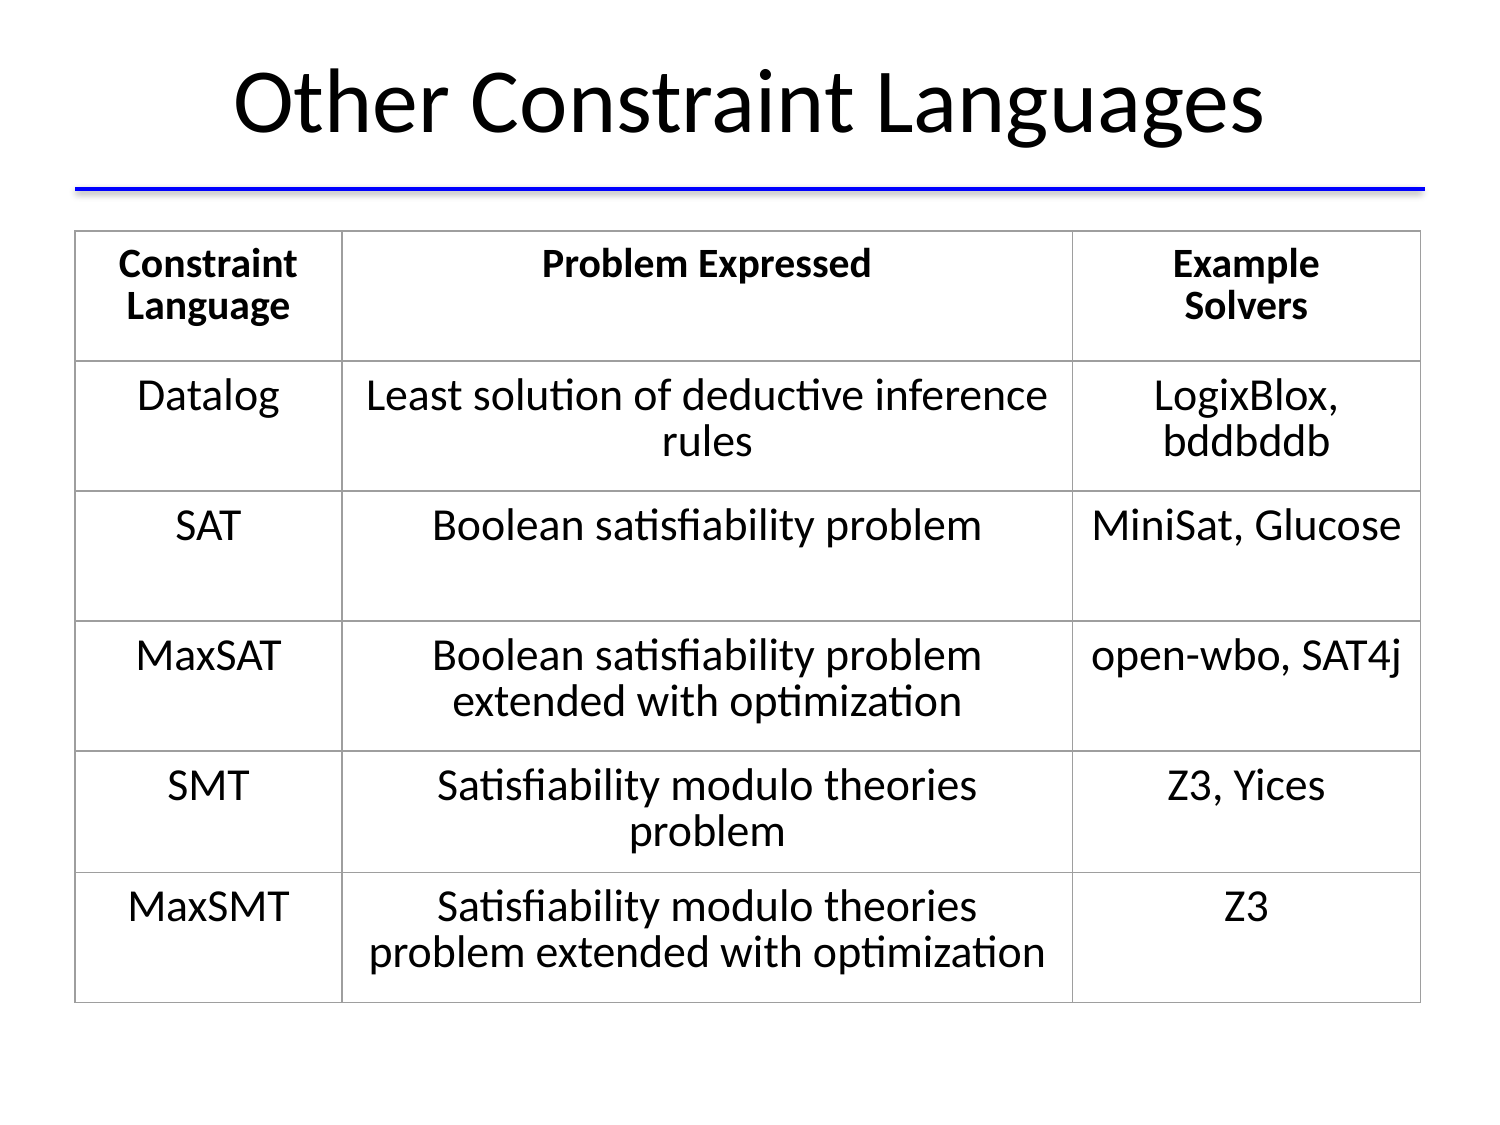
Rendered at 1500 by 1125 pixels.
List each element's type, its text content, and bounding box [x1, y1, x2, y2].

table_cell LogixBlox, bddbddb [1073, 362, 1420, 490]
table_cell Satisfiability modulo theories problem [343, 752, 1072, 872]
table_cell Satisfiability modulo theories problem extended with optimization [343, 873, 1072, 1002]
table_cell Boolean satisfiability problem extended with optimization [343, 622, 1072, 750]
table_cell Z3 [1073, 873, 1420, 1002]
table_cell Z3, Yices [1073, 752, 1420, 872]
table_cell Boolean satisfiability problem [343, 492, 1072, 620]
table_cell MiniSat, Glucose [1073, 492, 1420, 620]
table_header Constraint Language [76, 232, 341, 360]
table_cell Least solution of deductive inference rules [343, 362, 1072, 490]
title Other Constraint Languages [75, 1, 1425, 190]
table_cell open-wbo, SAT4j [1073, 622, 1420, 750]
table_header Problem Expressed [343, 232, 1072, 360]
table_header Example Solvers [1073, 232, 1420, 360]
table_cell SMT [76, 752, 341, 872]
table_cell Datalog [76, 362, 341, 490]
table_cell MaxSAT [76, 622, 341, 750]
table_cell SAT [76, 492, 341, 620]
table_cell MaxSMT [76, 873, 341, 1002]
